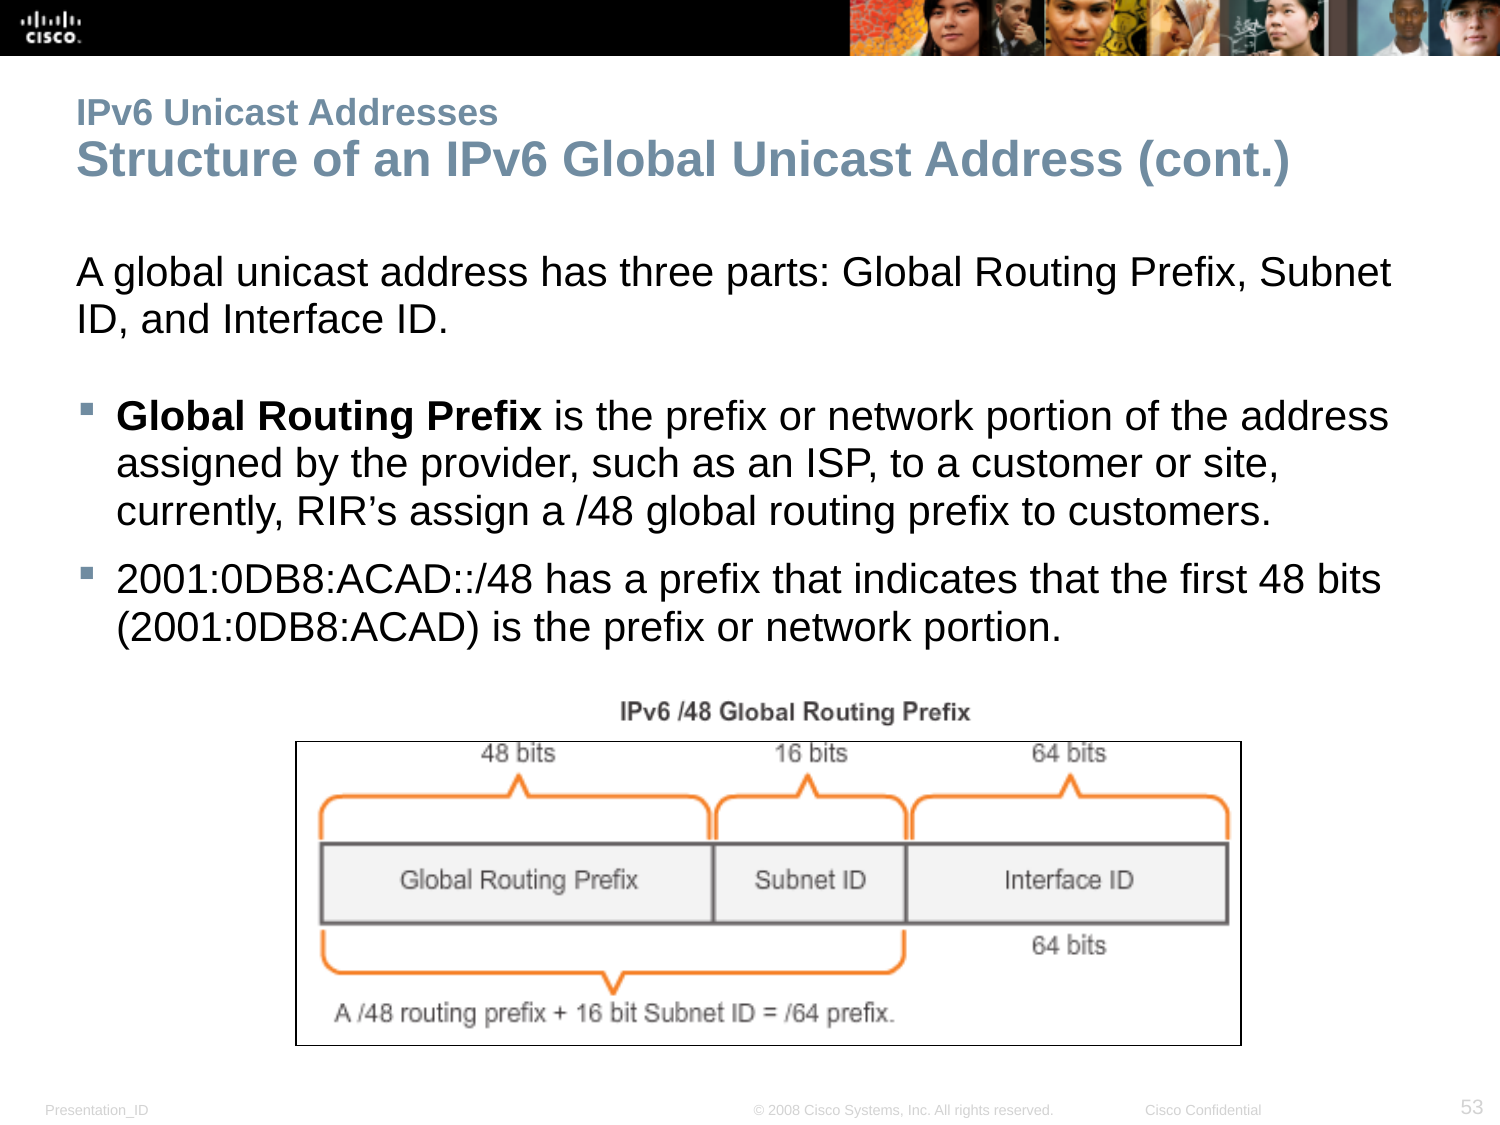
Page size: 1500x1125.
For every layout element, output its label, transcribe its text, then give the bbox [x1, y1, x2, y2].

text_box Global Routing Prefix is the prefix or network portion of the address assigned by the provider, such as an ISP, to a customer or site, currently, RIR’s assign a /48 global routing prefix to customers. 2001:0DB8:ACAD::/48 has a prefix that indicates that the first 48 bits (2001:0DB8:ACAD) is the prefix or network portion. [62, 384, 1438, 658]
picture [0, 0, 1500, 56]
title IPv6 Unicast Addresses Structure of an IPv6 Global Unicast Address (cont.) [62, 56, 1500, 194]
picture [601, 692, 979, 732]
list A global unicast address has three parts: Global Routing Prefix, Subnet ID, and Interface ID. [62, 241, 1418, 384]
picture [296, 742, 1241, 1045]
